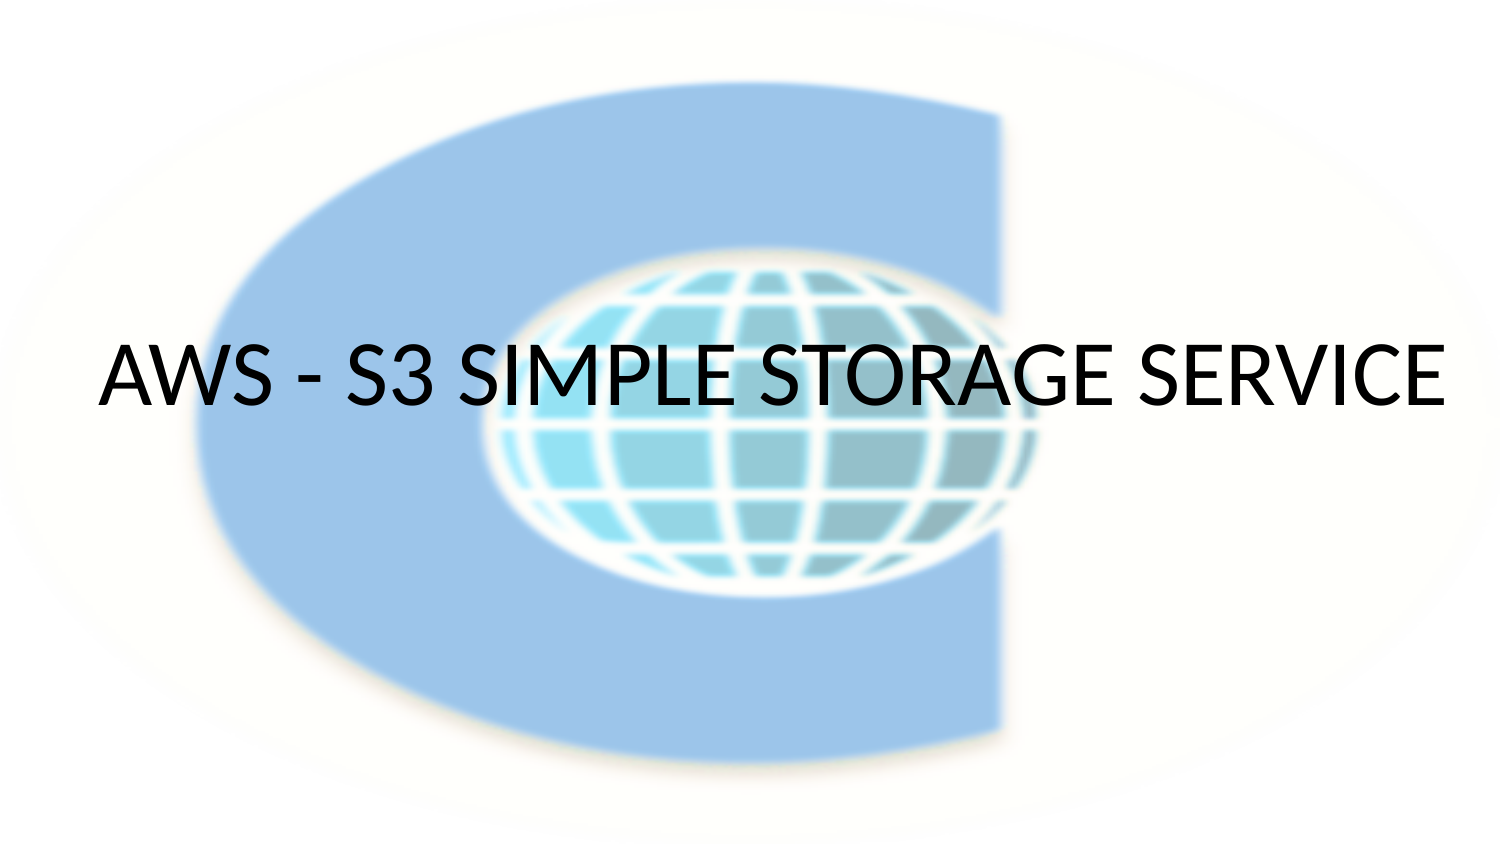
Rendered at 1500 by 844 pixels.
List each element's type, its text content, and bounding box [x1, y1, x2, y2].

title AWS - S3 SIMPLE STORAGE SERVICE [87, 138, 1476, 432]
